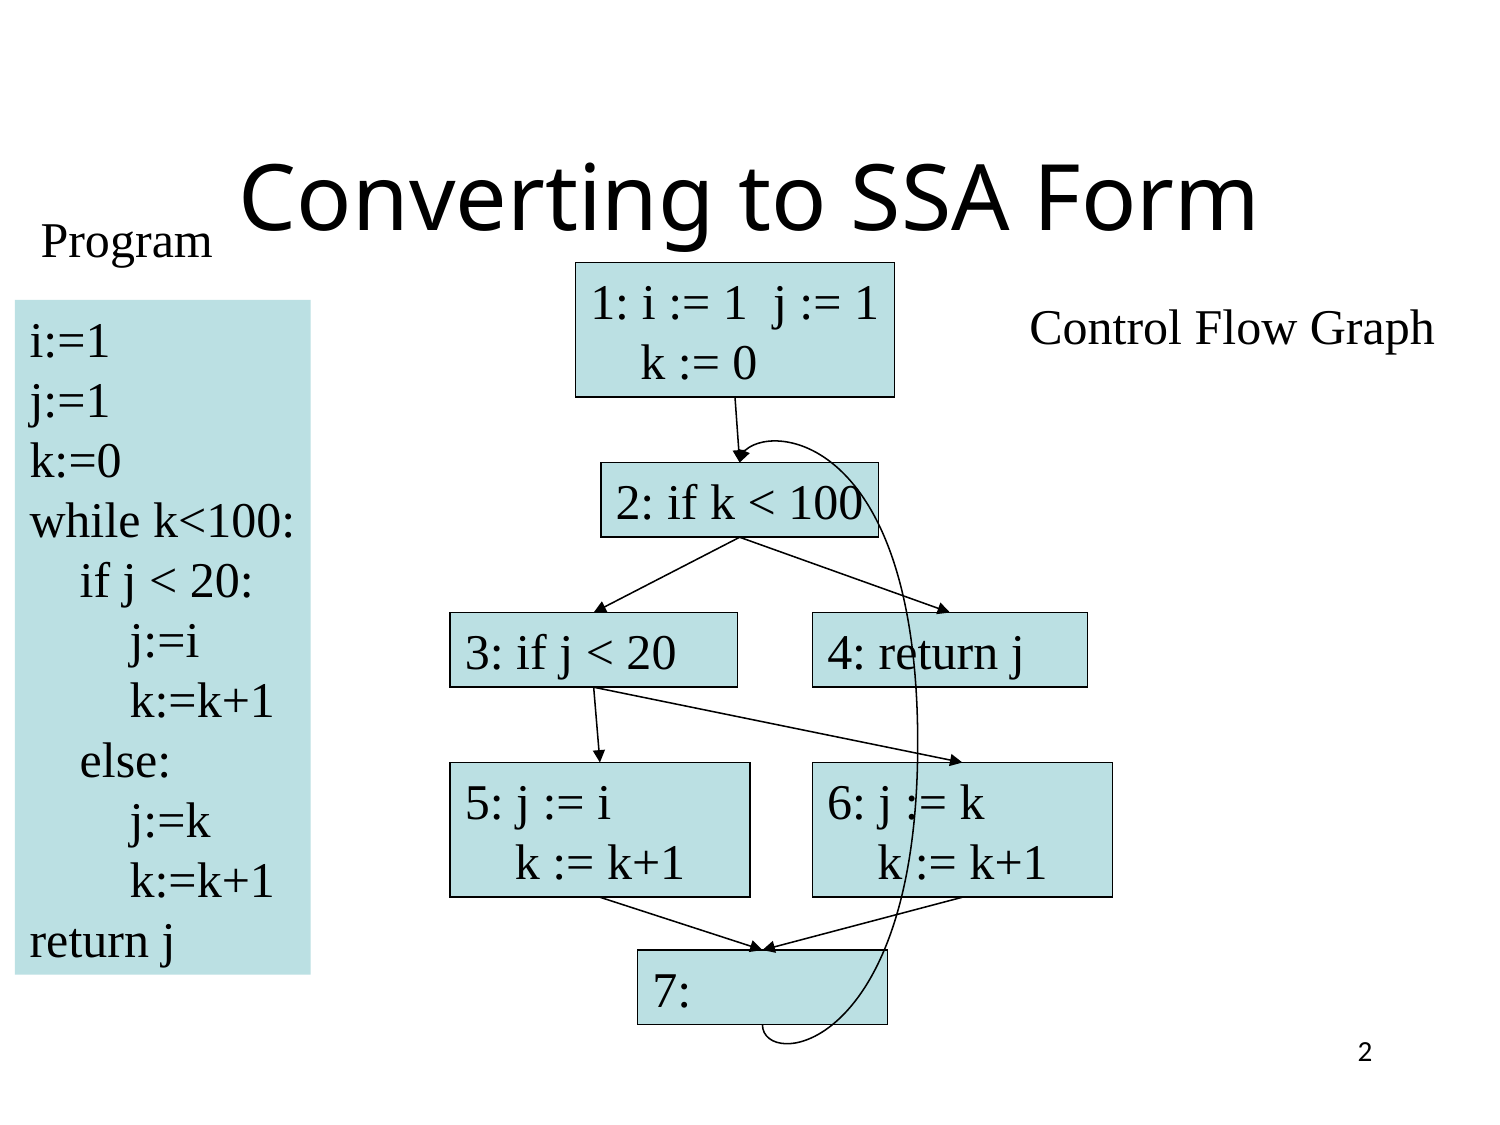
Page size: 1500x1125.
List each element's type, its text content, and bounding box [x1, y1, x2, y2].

text_box 6: j := k k := k+1 [812, 772, 915, 897]
text_box 7: [637, 958, 878, 1025]
text_box 7: [834, 958, 888, 1025]
slide_number 2 [1074, 1024, 1388, 1101]
text_box 3: if j < 20 [449, 612, 738, 688]
text_box Program [25, 199, 229, 275]
text_box 2: if k < 100 [600, 462, 879, 537]
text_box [599, 898, 761, 951]
text_box 4: return j [812, 622, 914, 687]
text_box i:=1 j:=1 k:=0 while k<100: if j < 20: j:=i k:=k+1 else: j:=k k:=k+1 return j [14, 299, 311, 975]
text_box Control Flow Graph [1014, 287, 1451, 363]
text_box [593, 688, 963, 731]
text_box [593, 538, 738, 613]
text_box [762, 898, 963, 951]
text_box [734, 398, 741, 463]
text_box 1: i := 1 j := 1 k := 0 [575, 262, 895, 398]
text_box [468, 732, 1034, 757]
text_box 5: j := i k := k+1 [449, 762, 750, 898]
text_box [739, 538, 951, 613]
text_box 4: return j [909, 612, 1088, 688]
text_box 6: j := k k := k+1 [902, 762, 1113, 898]
title Converting to SSA Form [112, 99, 1388, 288]
